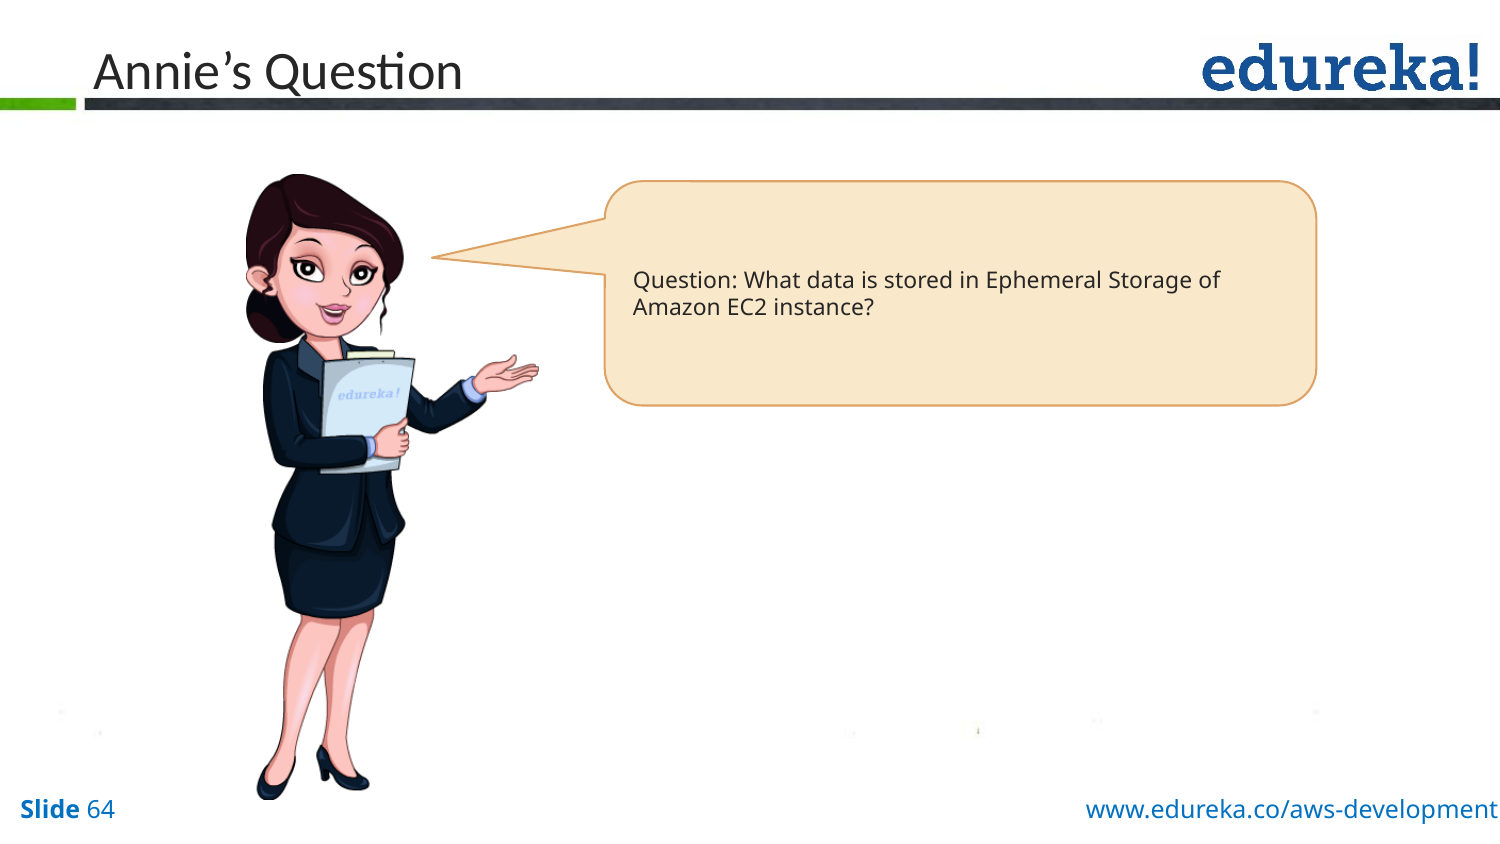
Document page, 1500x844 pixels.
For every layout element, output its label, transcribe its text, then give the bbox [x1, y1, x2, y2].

picture [0, 0, 1500, 844]
title Annie’s Question [78, 14, 1373, 122]
text_box [429, 179, 1319, 408]
text_box Question: What data is stored in Ephemeral Storage of Amazon EC2 instance? [618, 257, 1304, 328]
